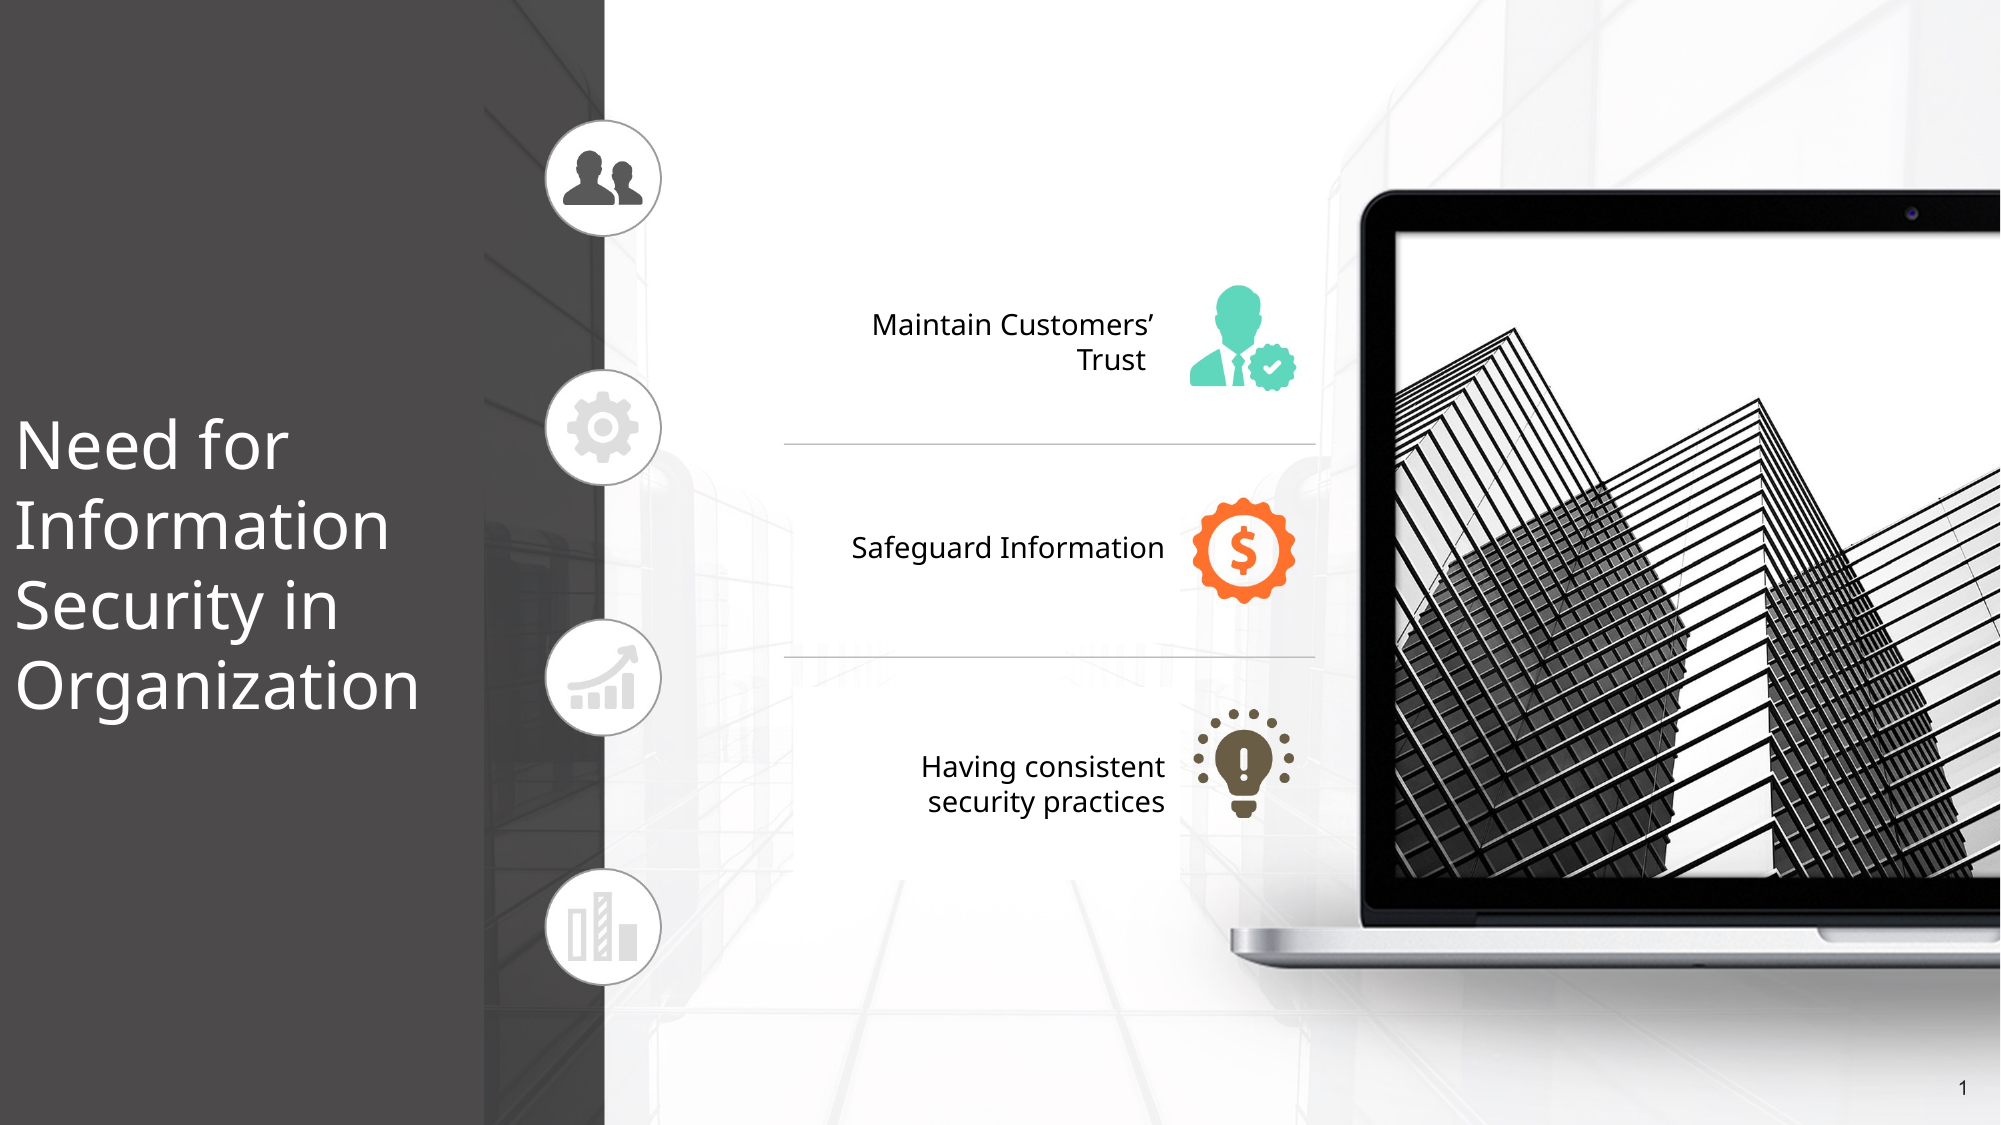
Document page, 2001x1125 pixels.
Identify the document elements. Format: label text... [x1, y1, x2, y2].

text_box Maintain Customers’ Trust [781, 244, 1169, 439]
text_box Safeguard Information [792, 449, 1181, 644]
text_box Need for Information Security in Organization [0, 0, 485, 1125]
picture [485, 0, 2001, 1125]
text_box Having consistent security practices [792, 686, 1181, 881]
